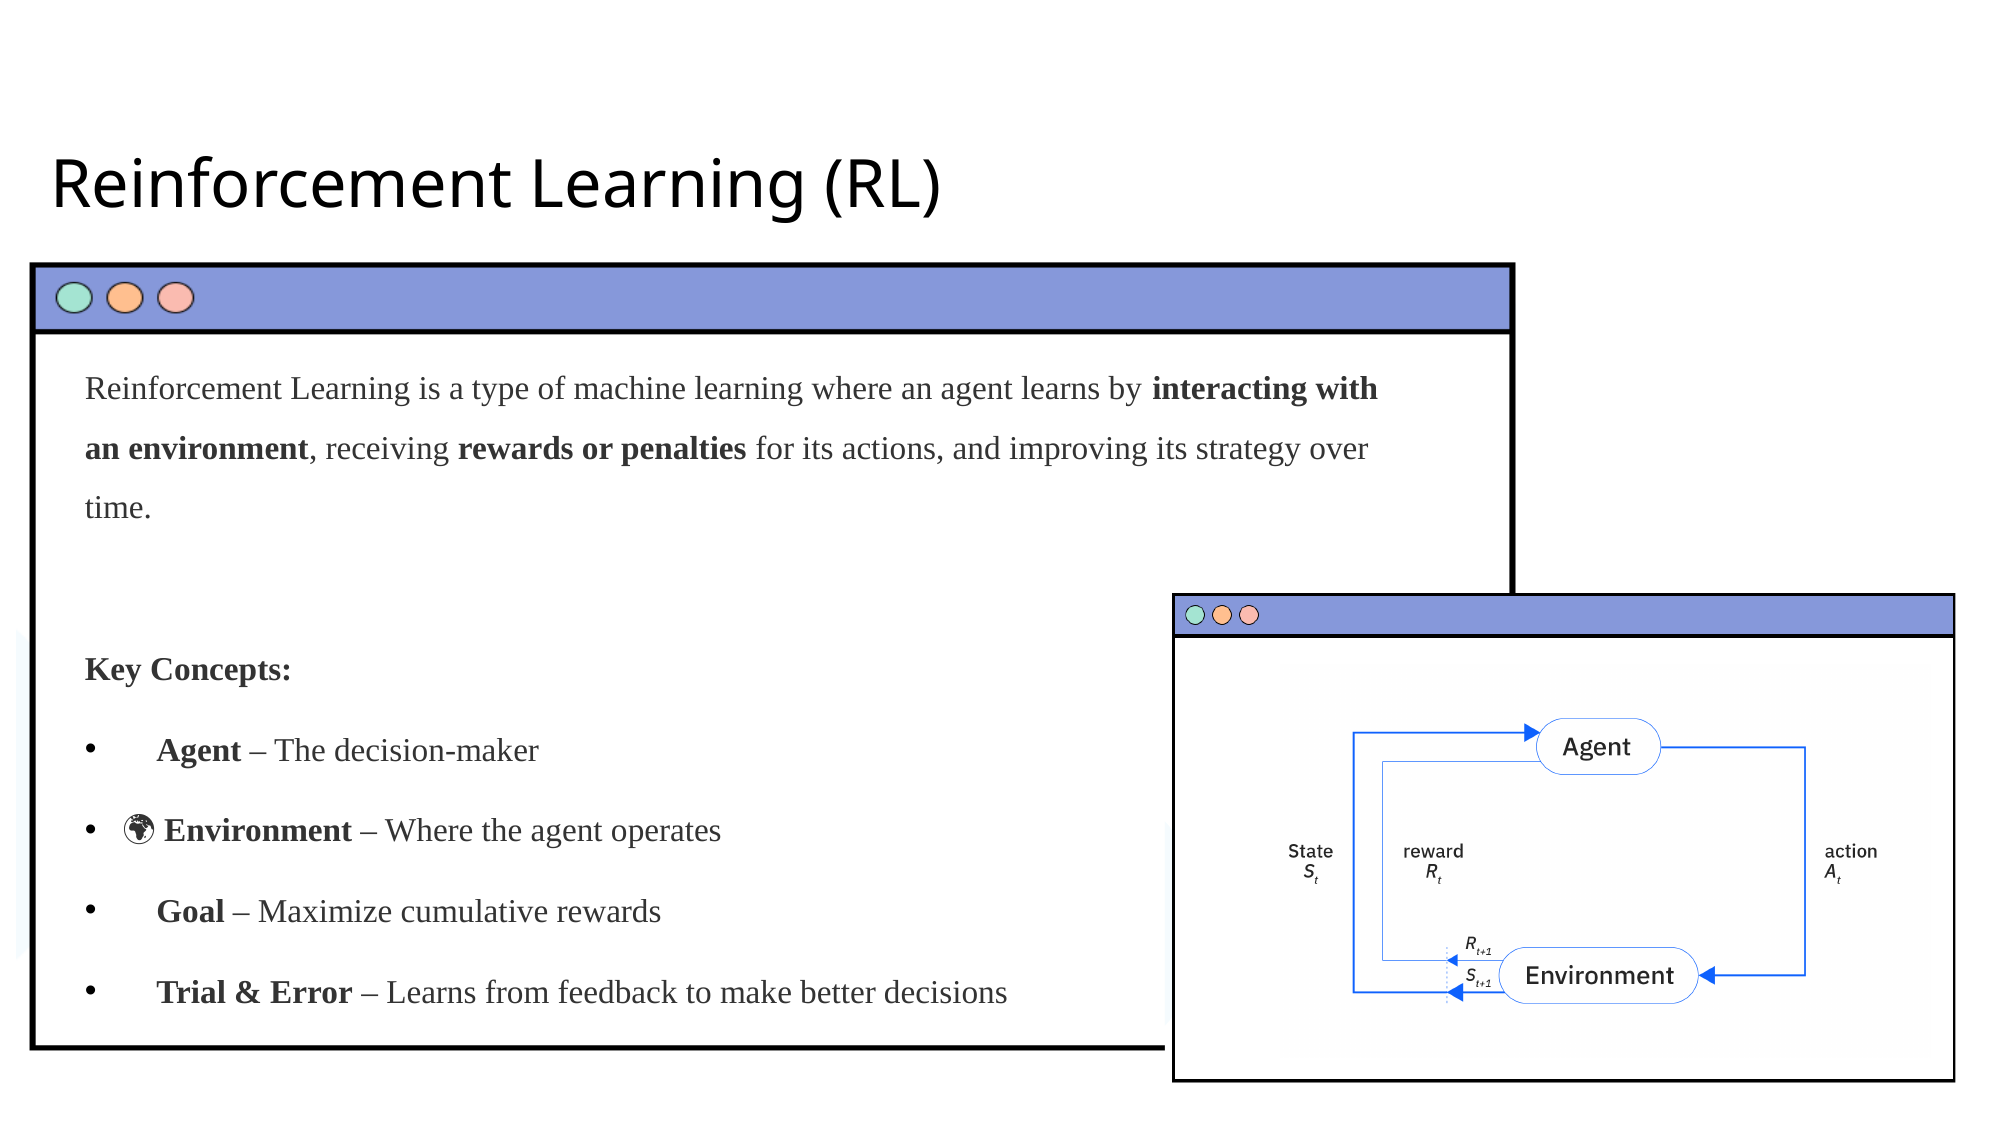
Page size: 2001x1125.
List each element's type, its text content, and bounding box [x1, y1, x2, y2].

picture [15, 262, 1956, 1084]
title Reinforcement Learning (RL) [34, 98, 1165, 262]
